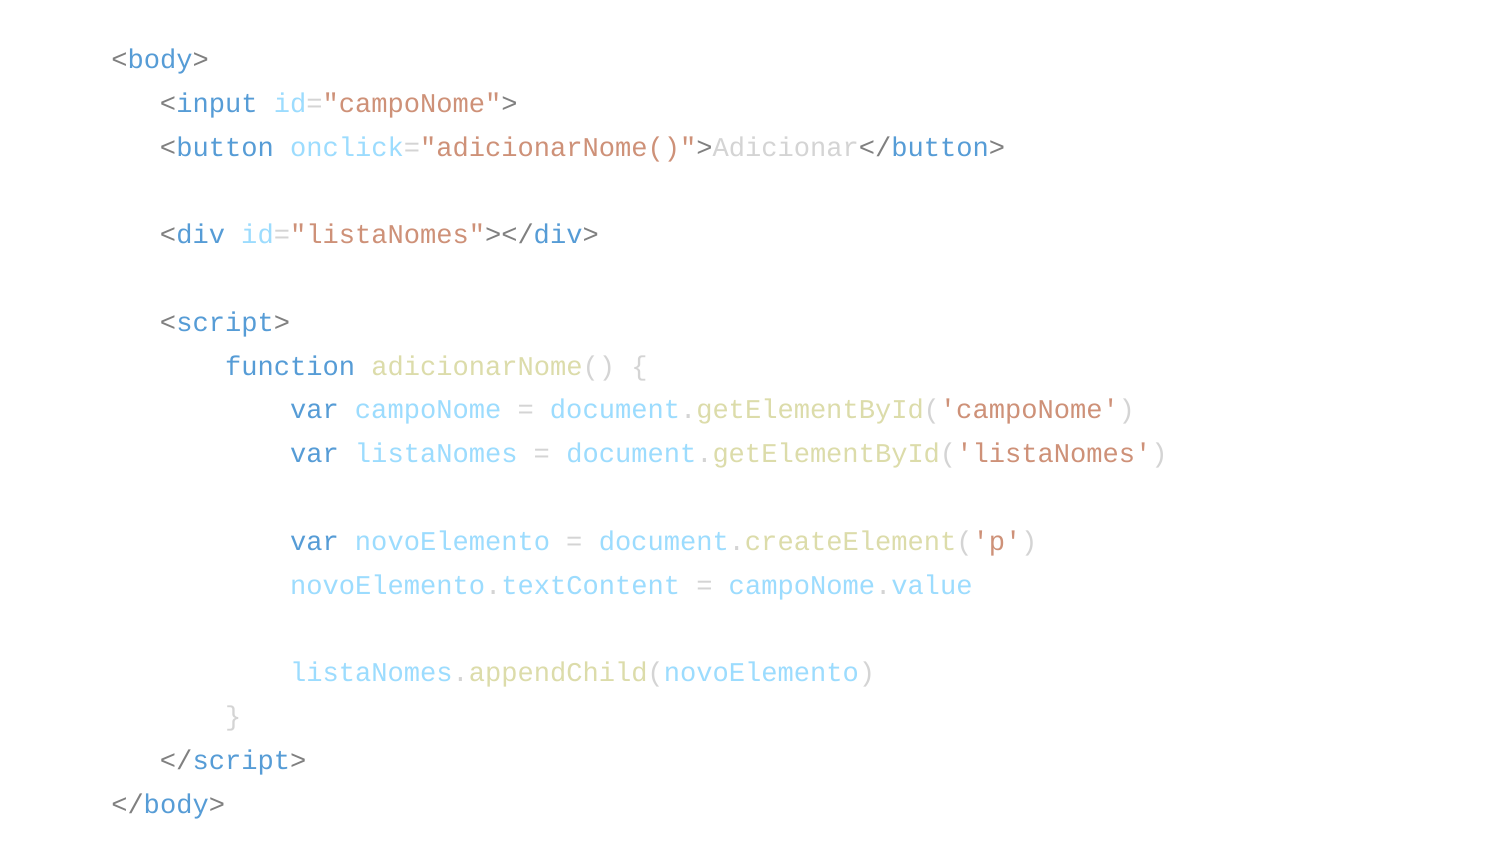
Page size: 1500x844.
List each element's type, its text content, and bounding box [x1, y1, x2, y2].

list <body> <input id="campoNome"> <button onclick="adicionarNome()">Adicionar</button> <div id="listaNomes"></div> <script> function adicionarNome() { var campoNome = document.getElementById('campoNome') var listaNomes = document.getElementById('listaNomes') var novoElemento = document.createElement('p') novoElemento.textContent = campoNome.value listaNomes.appendChild(novoElemento) } </script> </body> [96, 15, 1470, 758]
